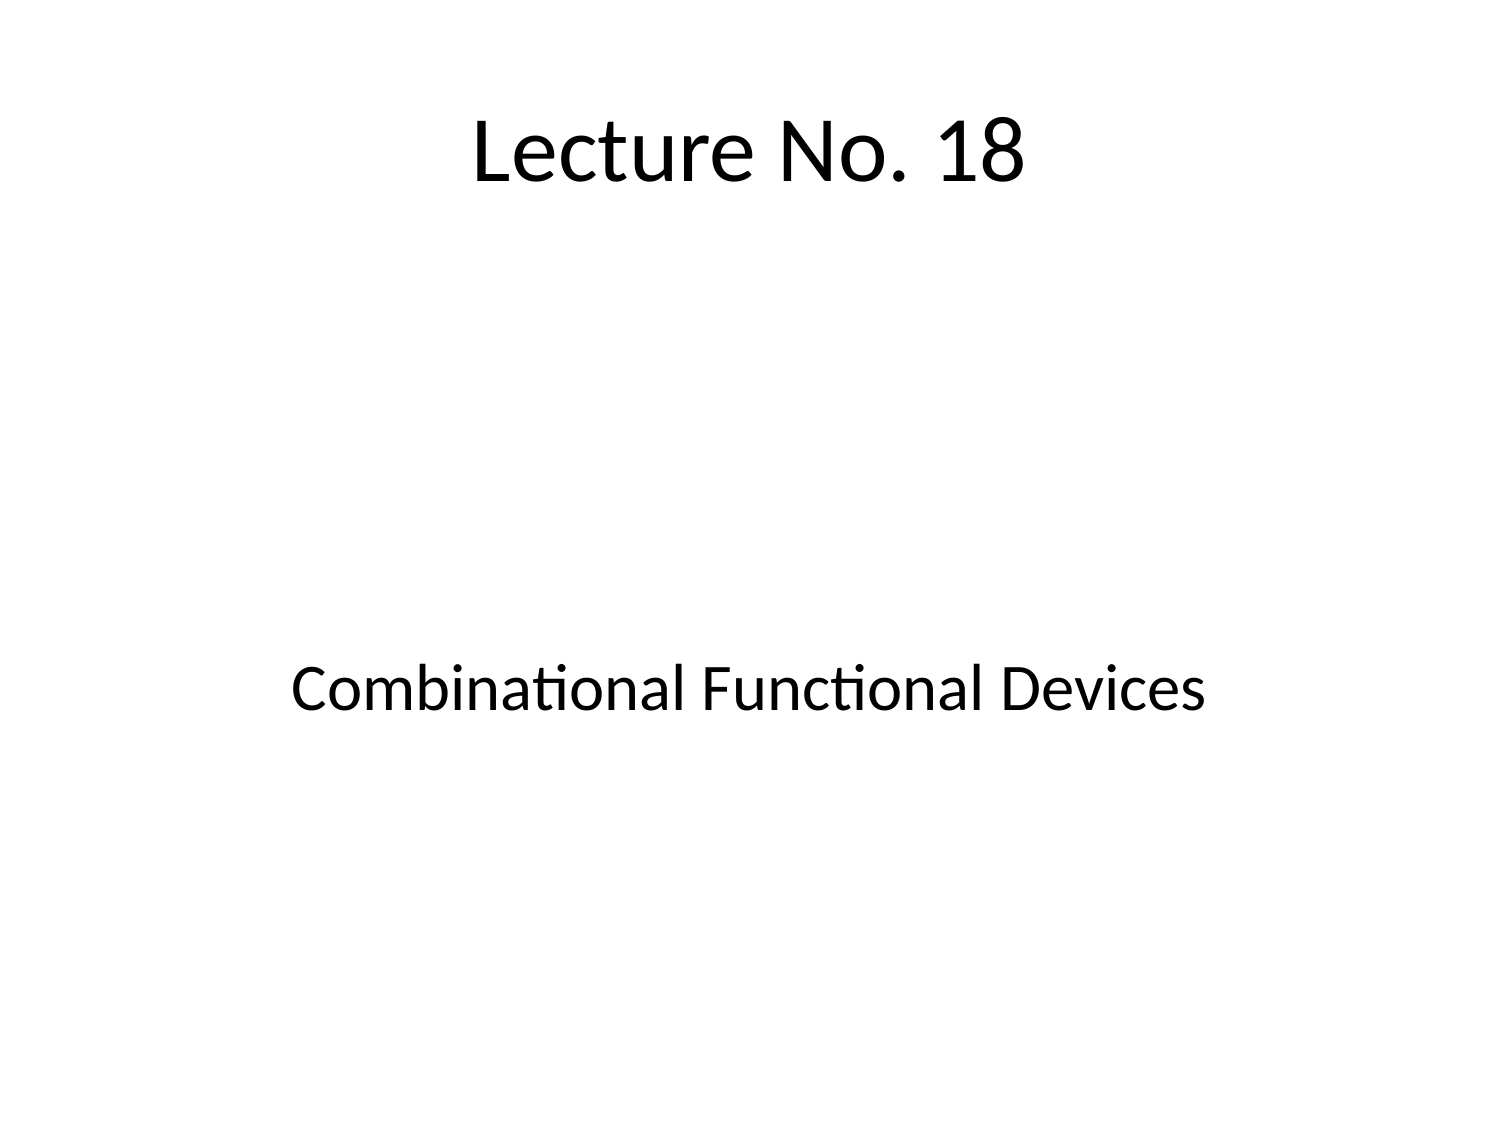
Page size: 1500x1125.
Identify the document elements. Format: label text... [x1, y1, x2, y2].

title Lecture No. 18 [75, 50, 1425, 238]
list Combinational Functional Devices [75, 262, 1425, 1005]
